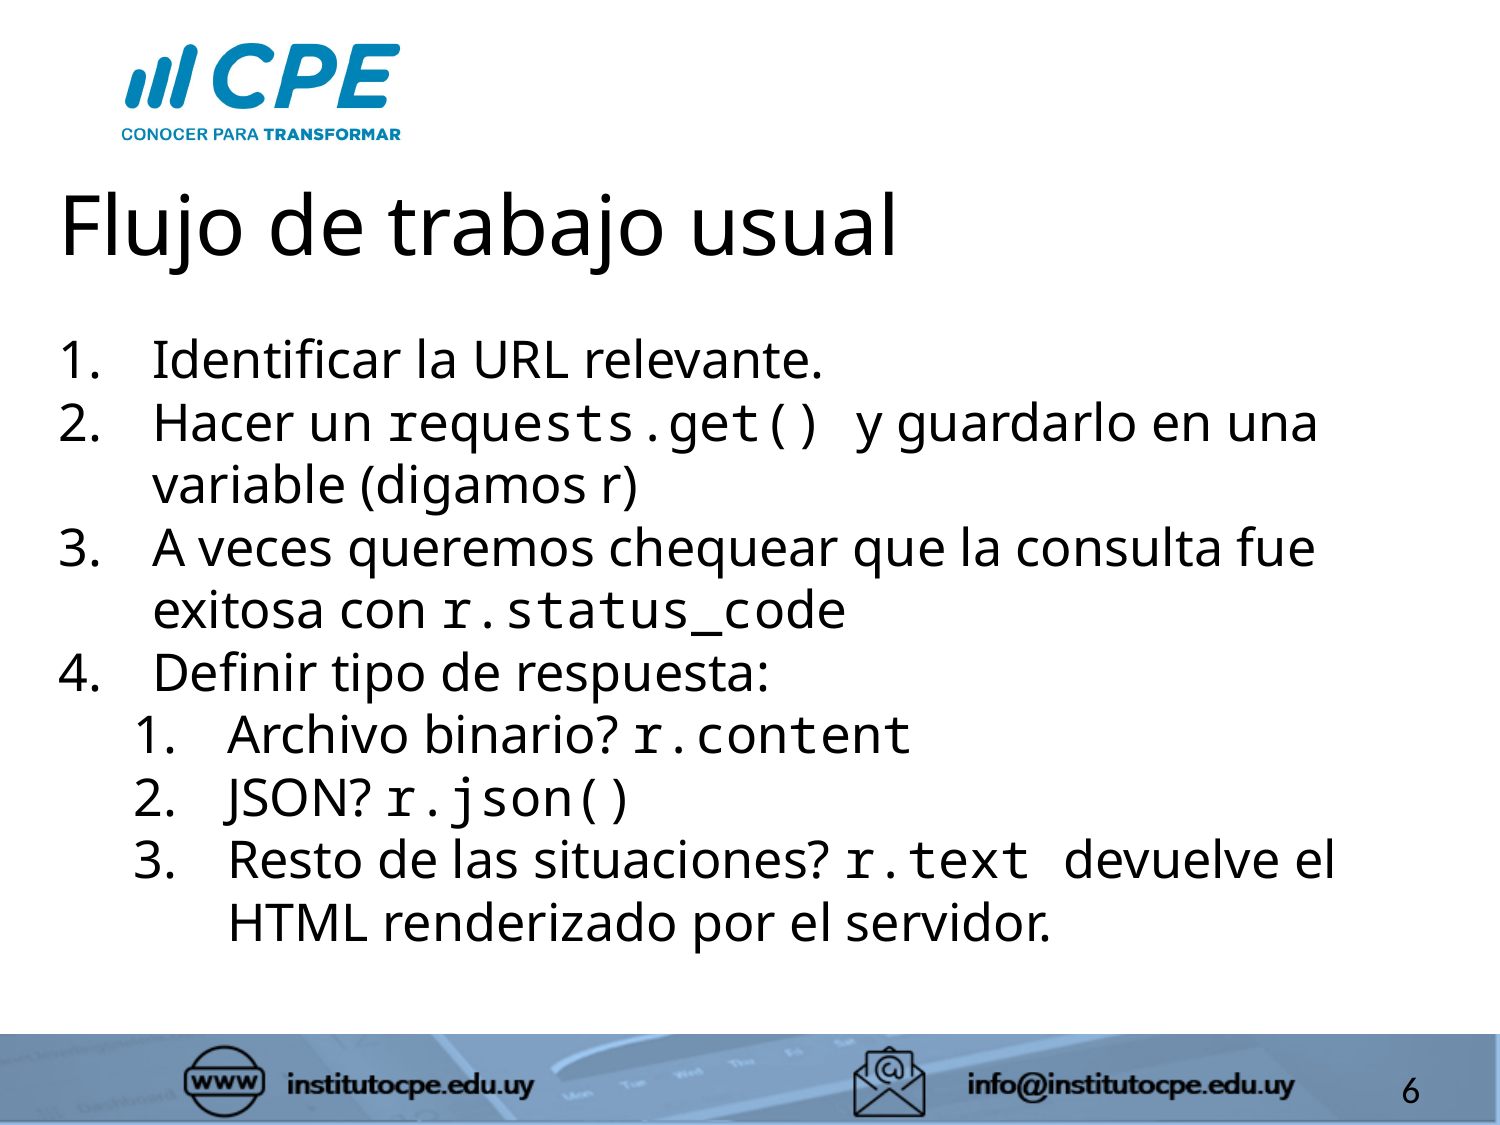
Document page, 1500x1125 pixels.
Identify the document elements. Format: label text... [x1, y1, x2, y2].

text_box Identificar la URL relevante. Hacer un requests.get() y guardarlo en una variable (digamos r) A veces queremos chequear que la consulta fue exitosa con r.status_code Definir tipo de respuesta: Archivo binario? r.content JSON? r.json() Resto de las situaciones? r.text devuelve el HTML renderizado por el servidor. [43, 319, 1457, 959]
picture [112, 0, 406, 185]
text_box Flujo de trabajo usual [43, 164, 1457, 280]
picture [0, 1034, 1500, 1125]
